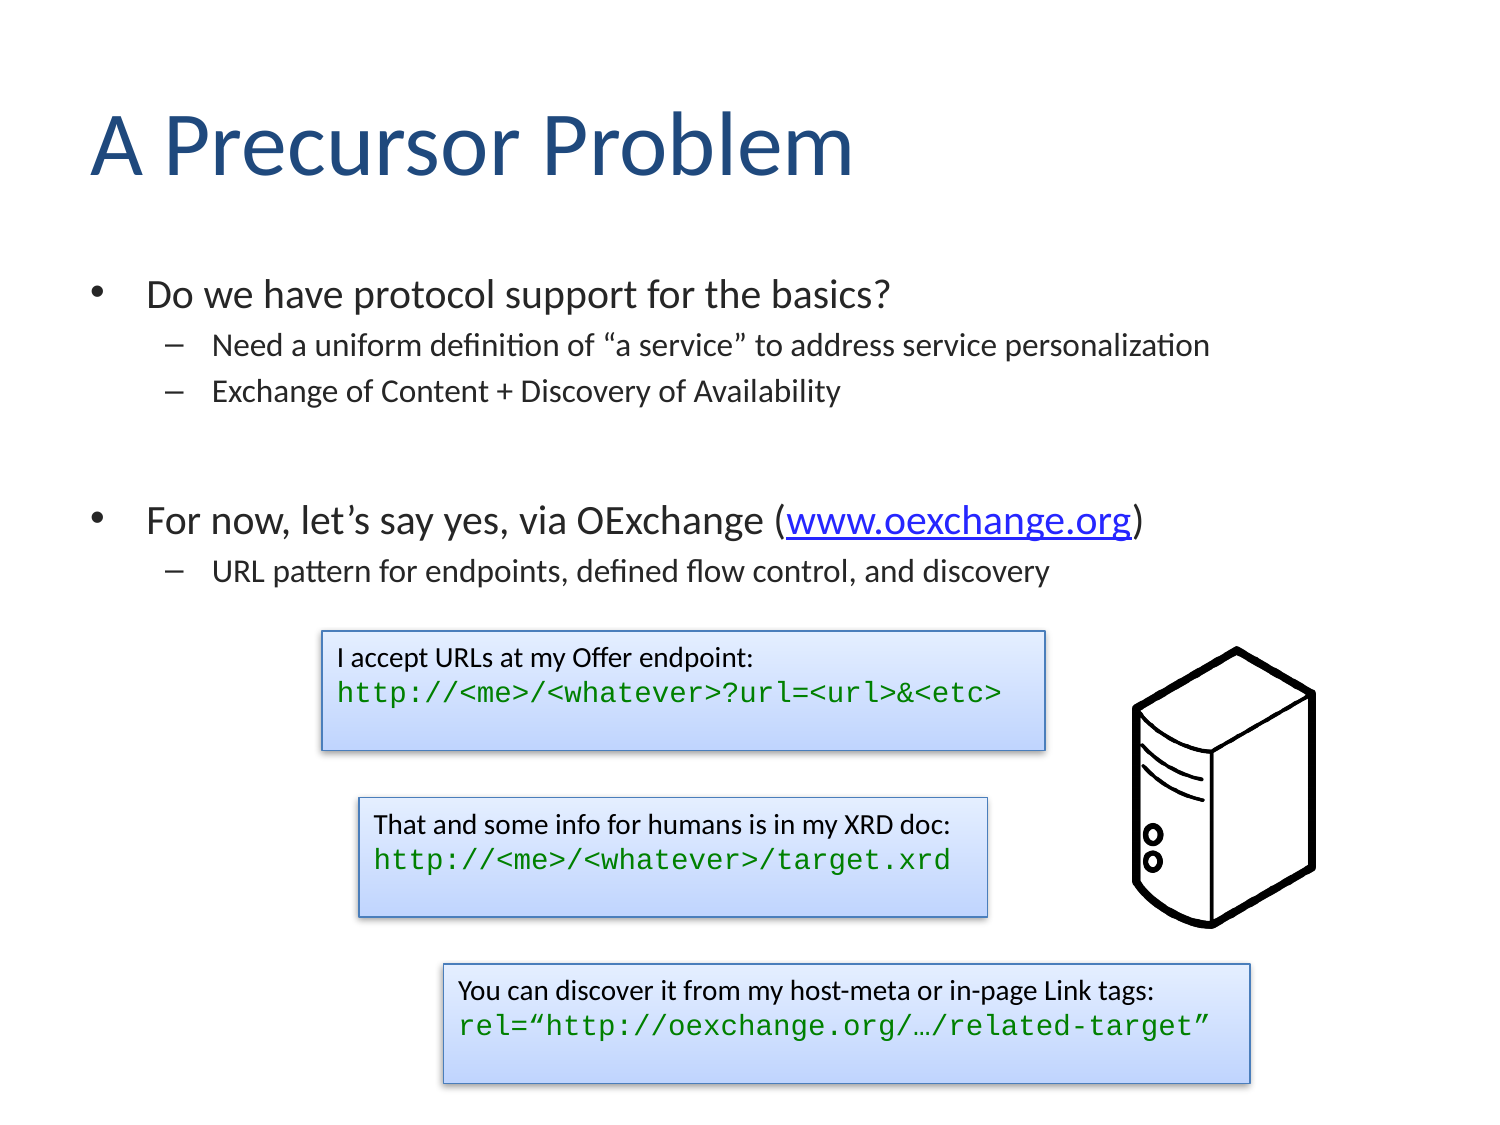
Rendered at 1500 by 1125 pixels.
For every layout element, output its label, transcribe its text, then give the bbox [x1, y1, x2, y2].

list Do we have protocol support for the basics? Need a uniform definition of “a service” to address service personalization Exchange of Content + Discovery of Availability For now, let’s say yes, via OExchange (www.oexchange.org) URL pattern for endpoints, defined flow control, and discovery [75, 258, 1473, 1002]
picture [1132, 646, 1317, 930]
text_box You can discover it from my host-meta or in-page Link tags: rel=“http://oexchange.org/…/related-target” [443, 963, 1251, 1084]
text_box I accept URLs at my Offer endpoint: http://<me>/<whatever>?url=<url>&<etc> [321, 630, 1046, 751]
text_box That and some info for humans is in my XRD doc: http://<me>/<whatever>/target.xrd [358, 797, 988, 918]
title A Precursor Problem [75, 45, 1425, 233]
